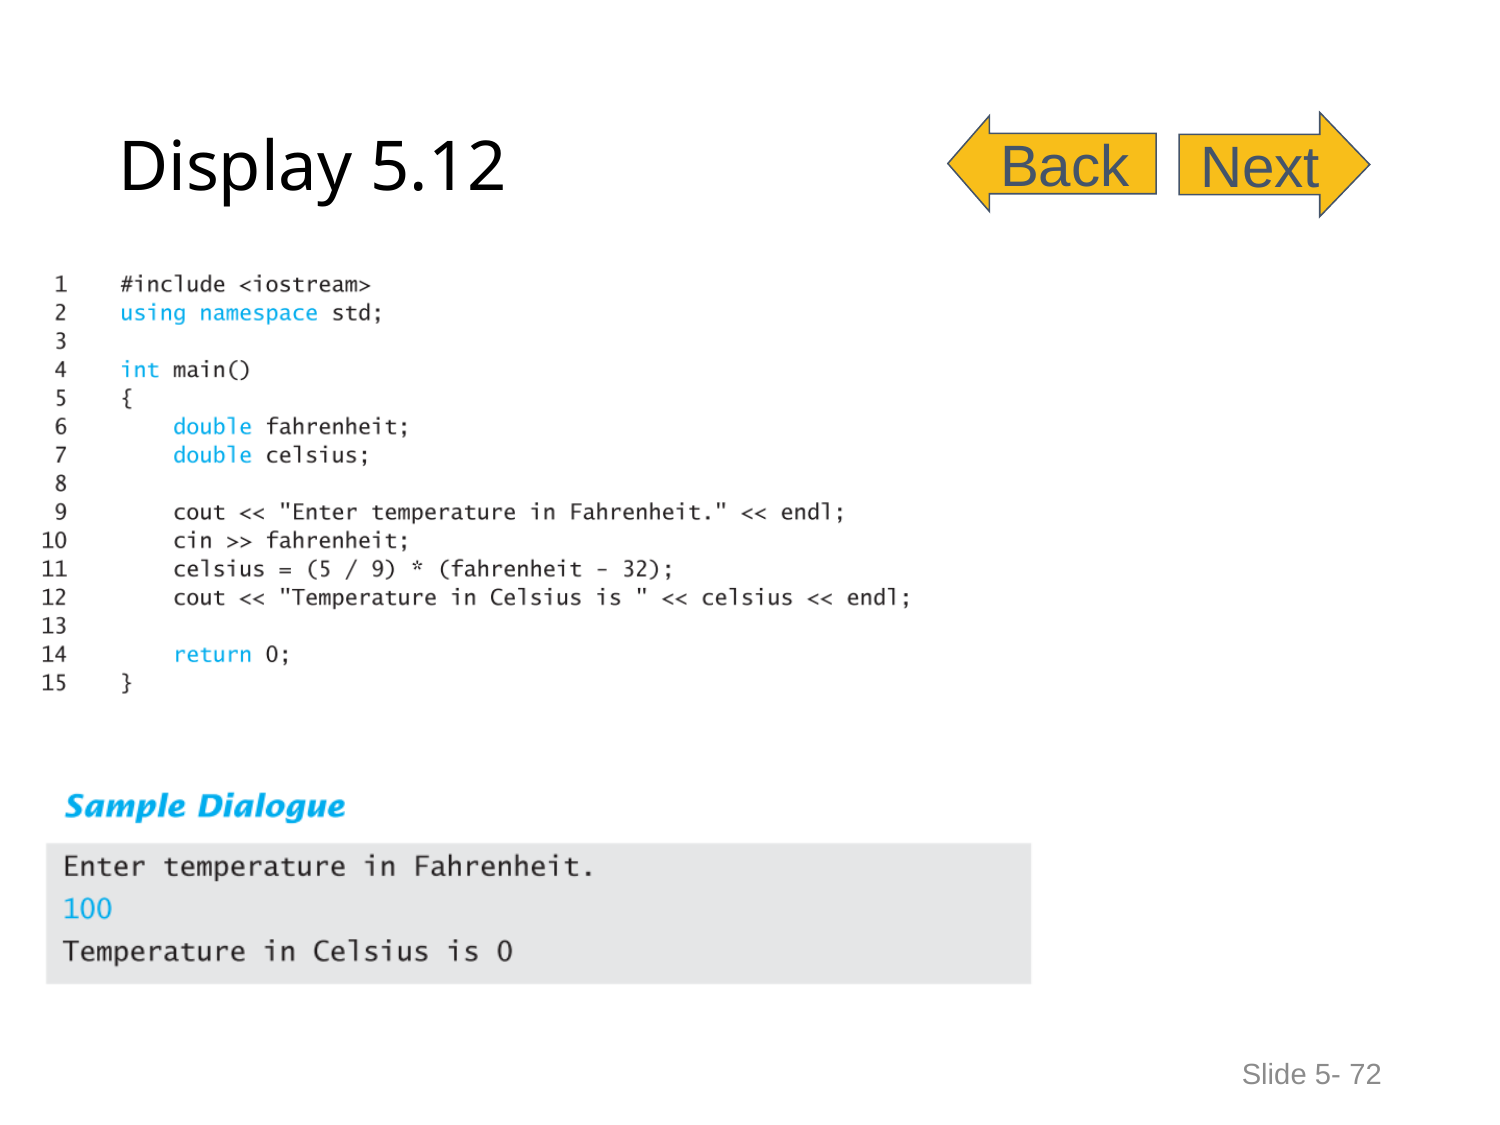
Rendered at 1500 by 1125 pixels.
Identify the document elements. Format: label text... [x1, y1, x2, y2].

text_box Next [1179, 112, 1370, 217]
picture [20, 777, 1072, 991]
picture [20, 262, 1157, 705]
text_box Back [947, 115, 1157, 212]
title Display 5.12 [103, 59, 1397, 278]
slide_number Slide 5- 72 [1059, 1042, 1397, 1103]
